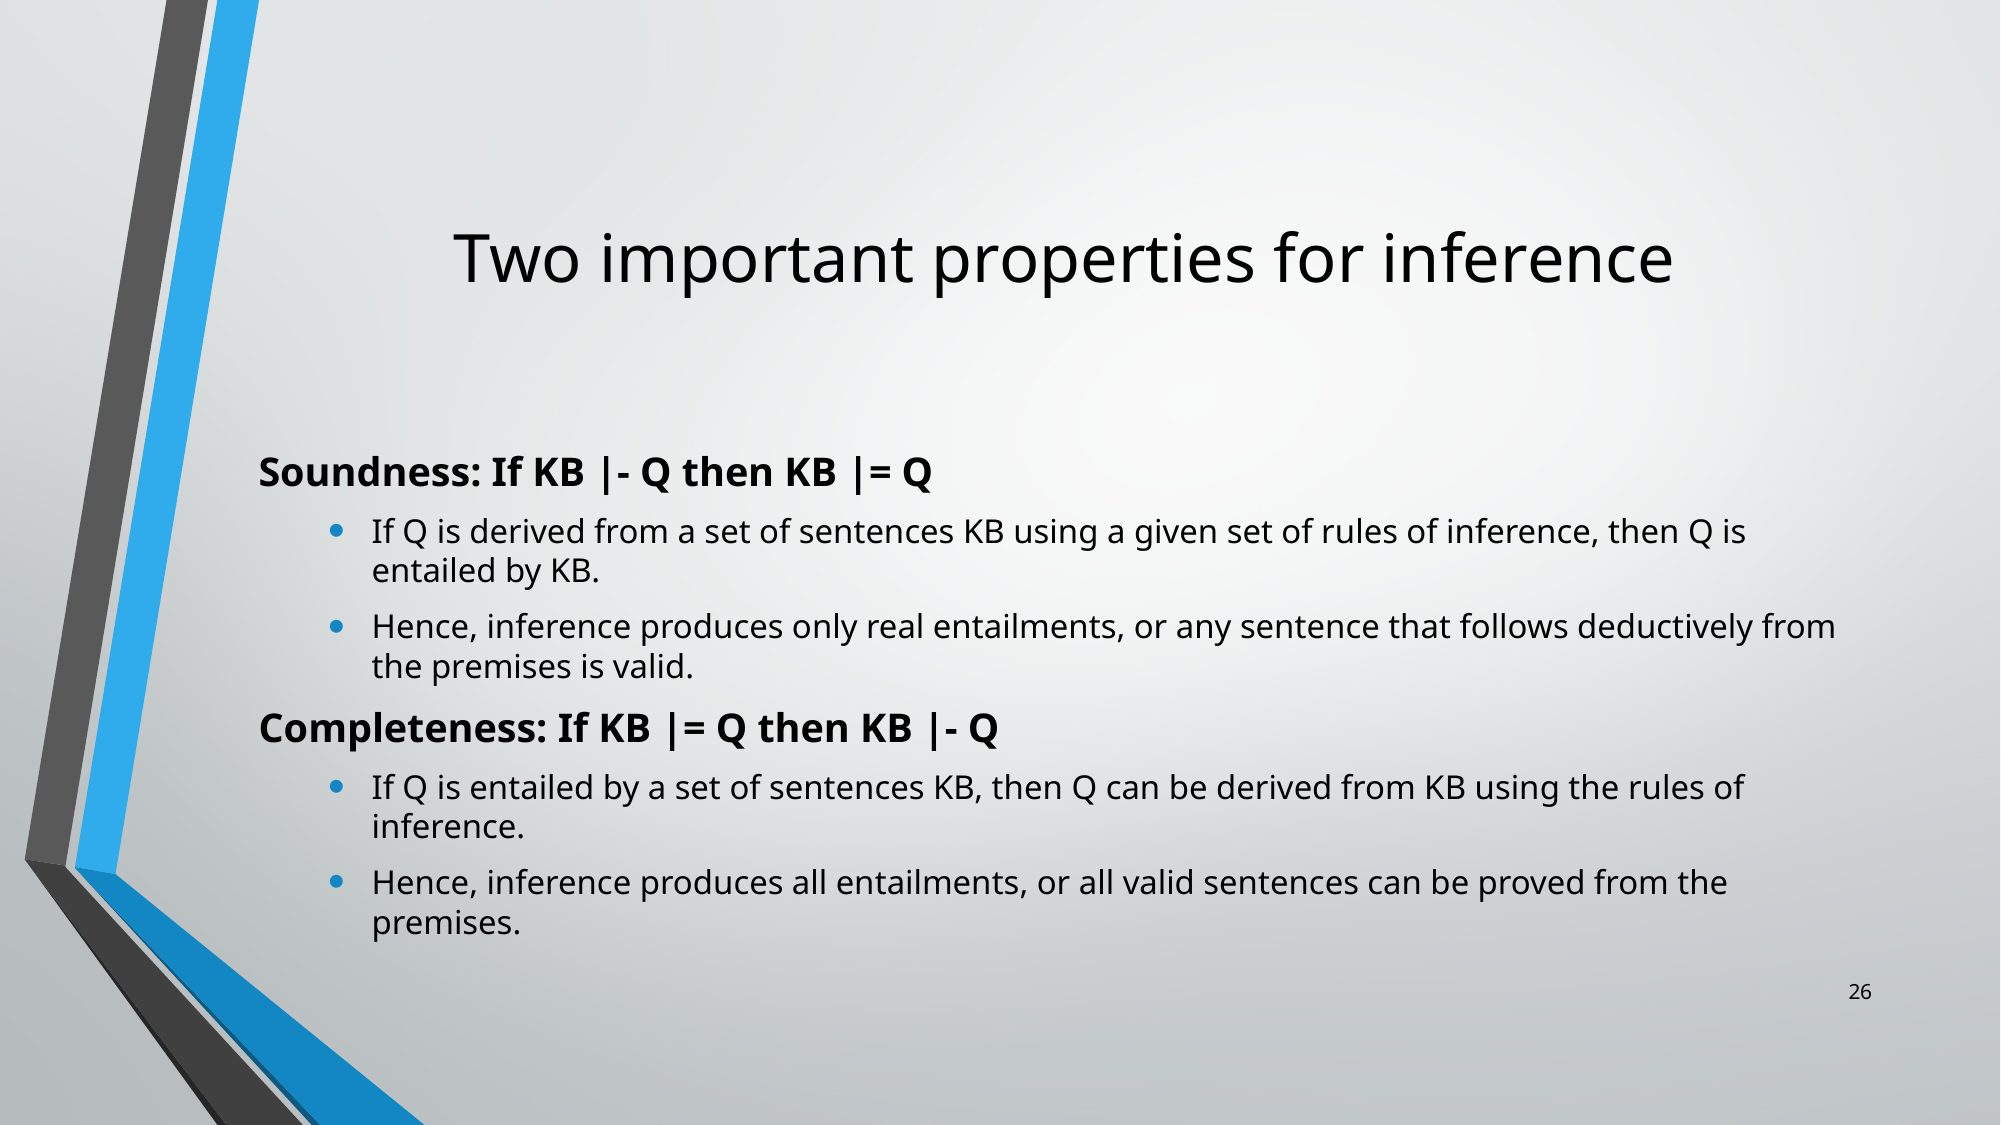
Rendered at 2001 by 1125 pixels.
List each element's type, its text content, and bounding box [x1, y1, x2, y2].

list Soundness: If KB |- Q then KB |= Q If Q is derived from a set of sentences KB using a given set of rules of inference, then Q is entailed by KB. Hence, inference produces only real entailments, or any sentence that follows deductively from the premises is valid. Completeness: If KB |= Q then KB |- Q If Q is entailed by a set of sentences KB, then Q can be derived from KB using the rules of inference. Hence, inference produces all entailments, or all valid sentences can be proved from the premises. [243, 437, 1887, 950]
title Two important properties for inference [243, 112, 1887, 400]
slide_number 26 [1796, 962, 1887, 1023]
